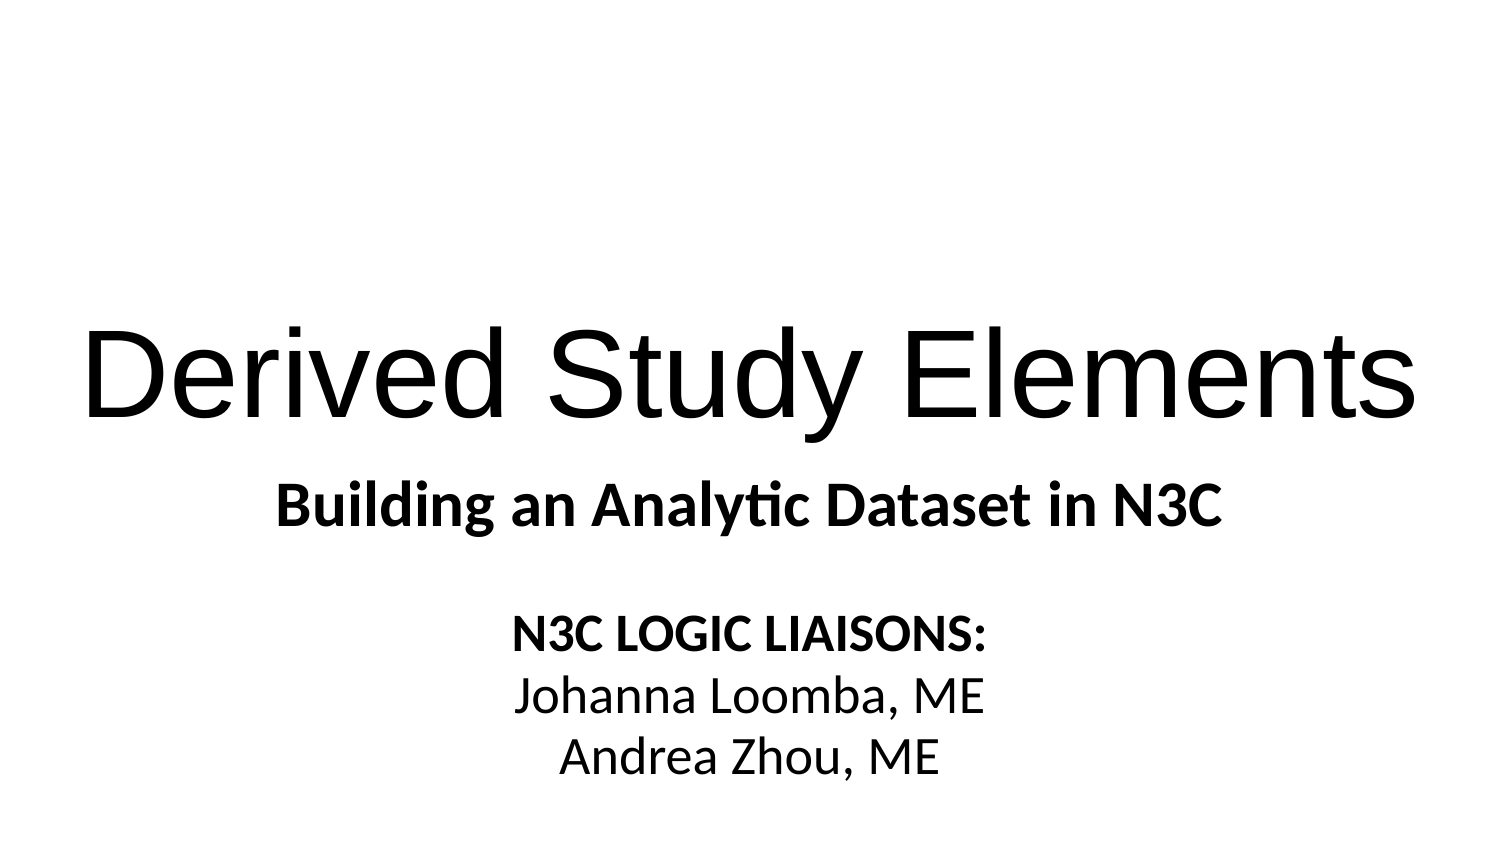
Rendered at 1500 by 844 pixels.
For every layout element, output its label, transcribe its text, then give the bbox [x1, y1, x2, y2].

title Derived Study Elements [51, 122, 1449, 459]
subtitle Building an Analytic Dataset in N3C N3C LOGIC LIAISONS: Johanna Loomba, ME Andrea Zhou, ME [51, 464, 1449, 802]
